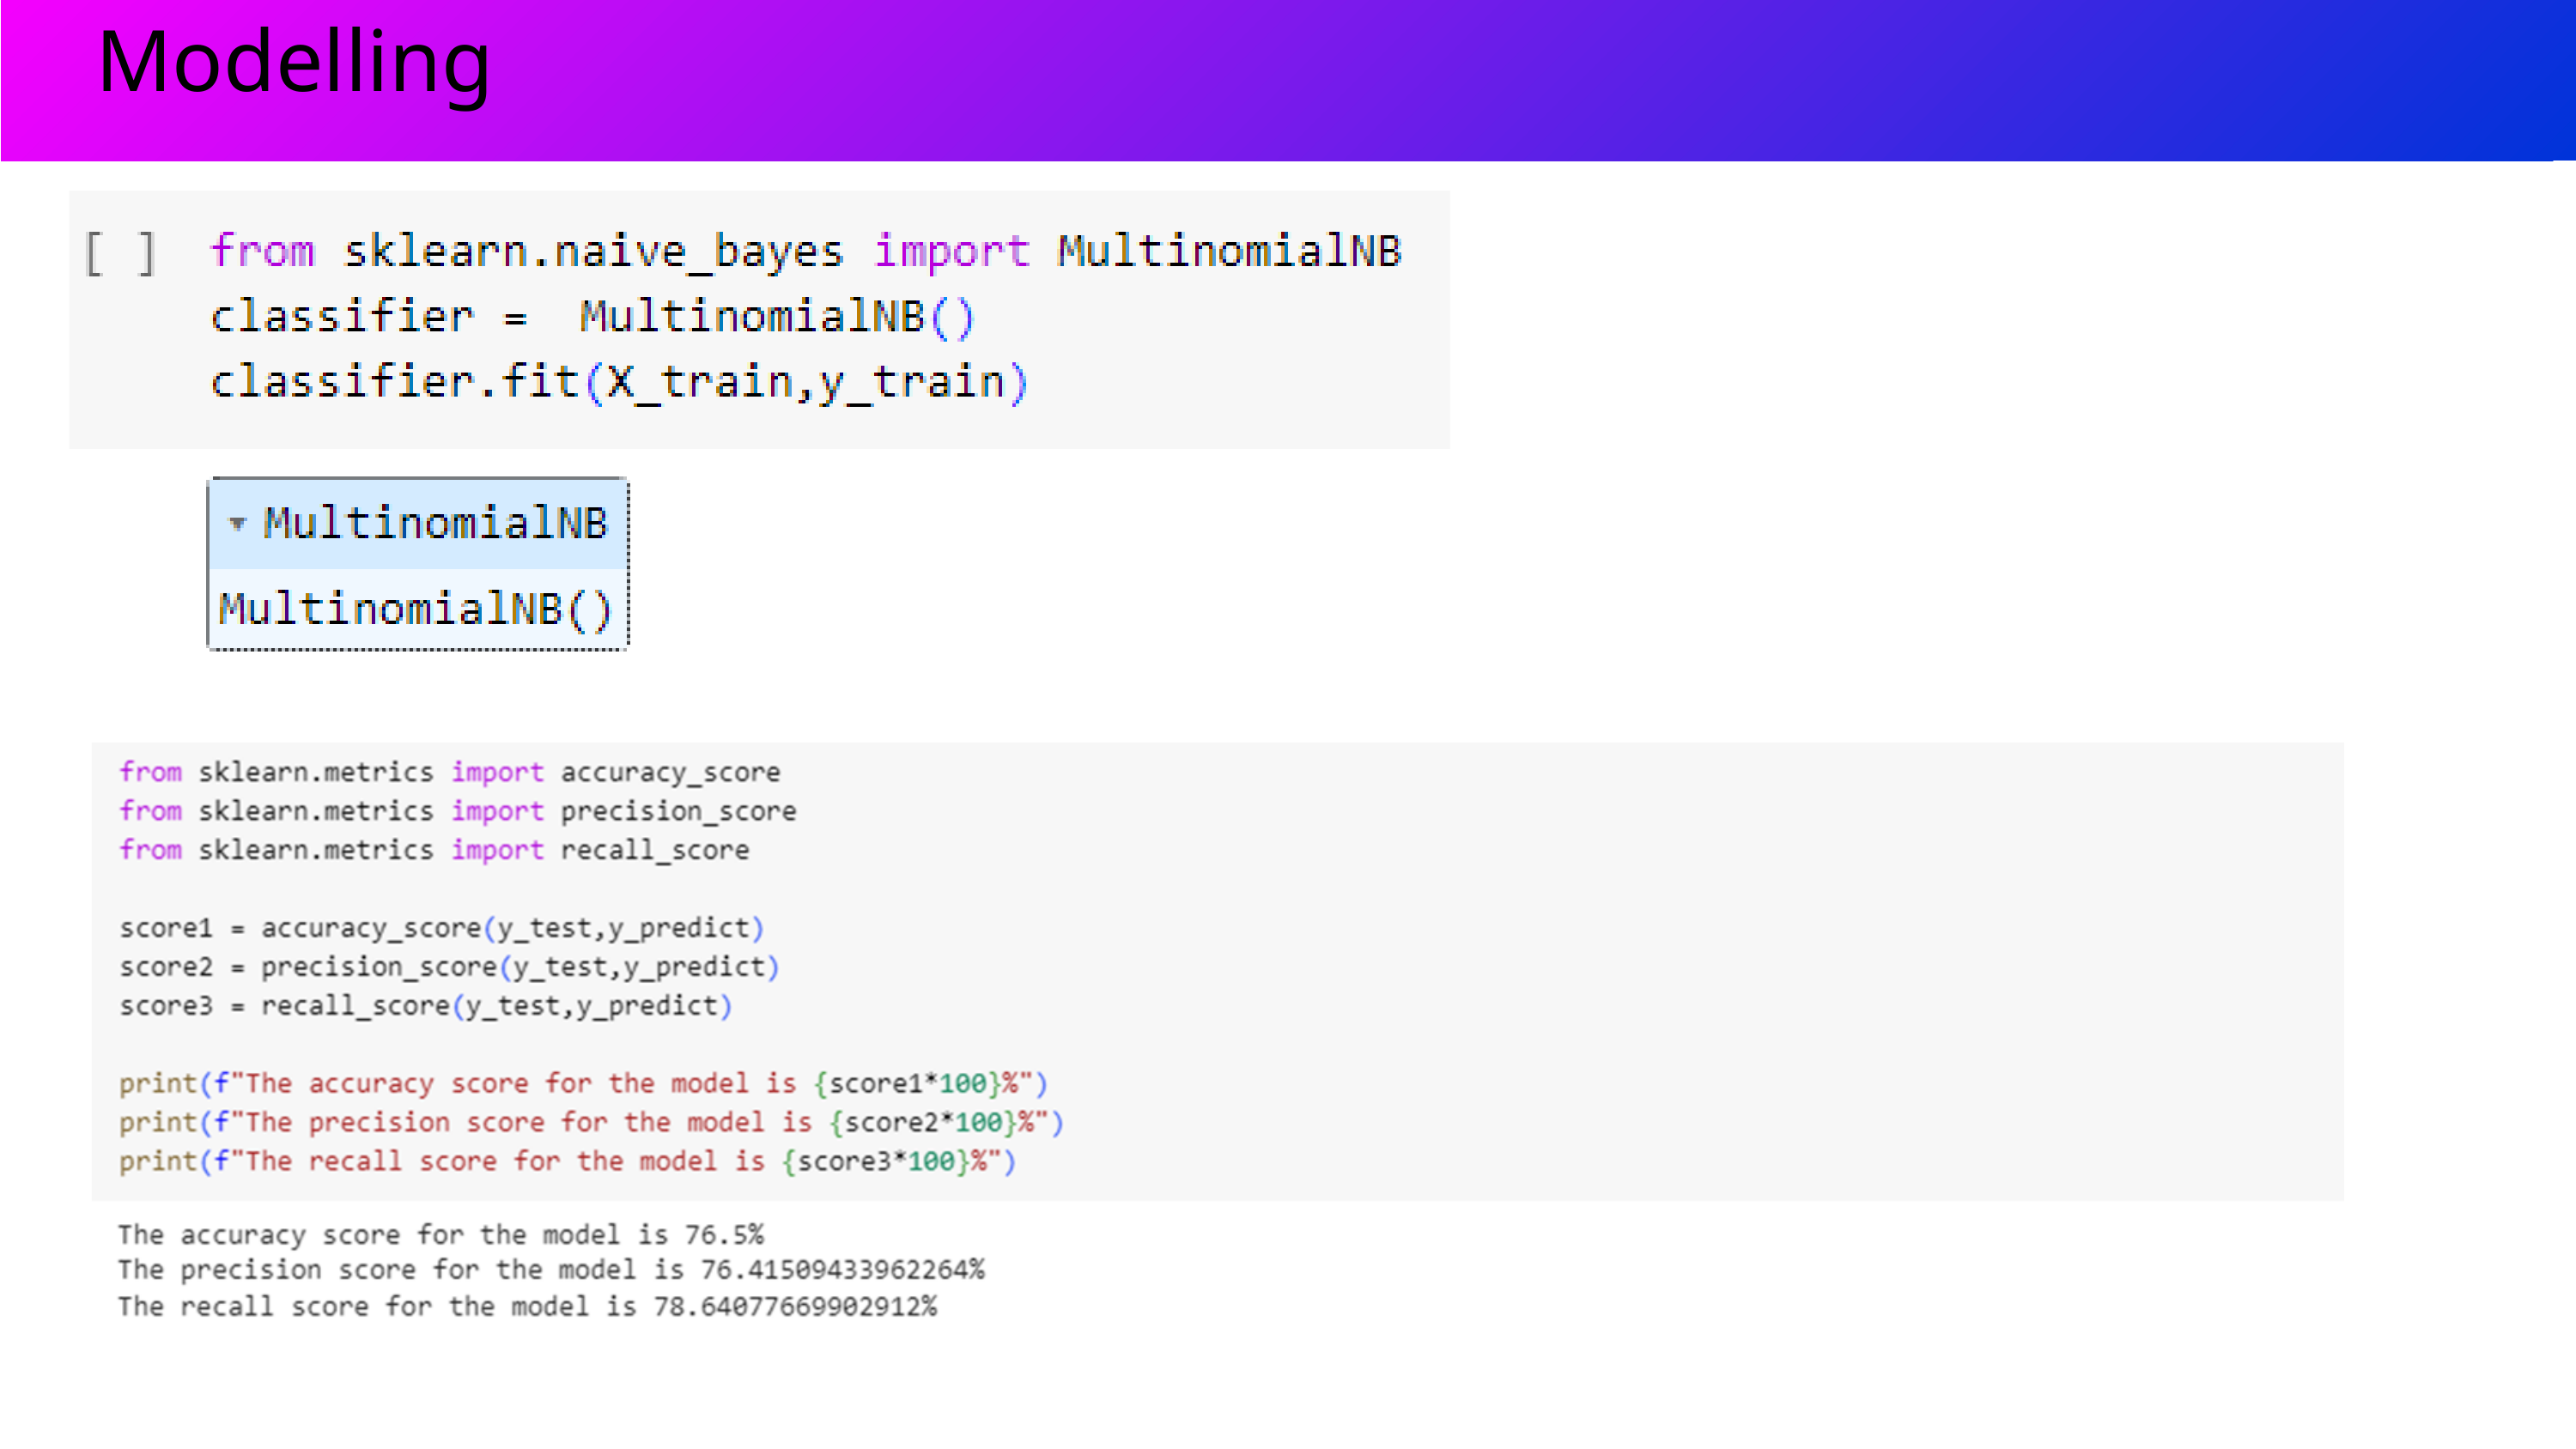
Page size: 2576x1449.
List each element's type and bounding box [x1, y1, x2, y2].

text_box [69, 191, 1450, 683]
text_box [91, 743, 2345, 1349]
text_box [1, 0, 2576, 161]
